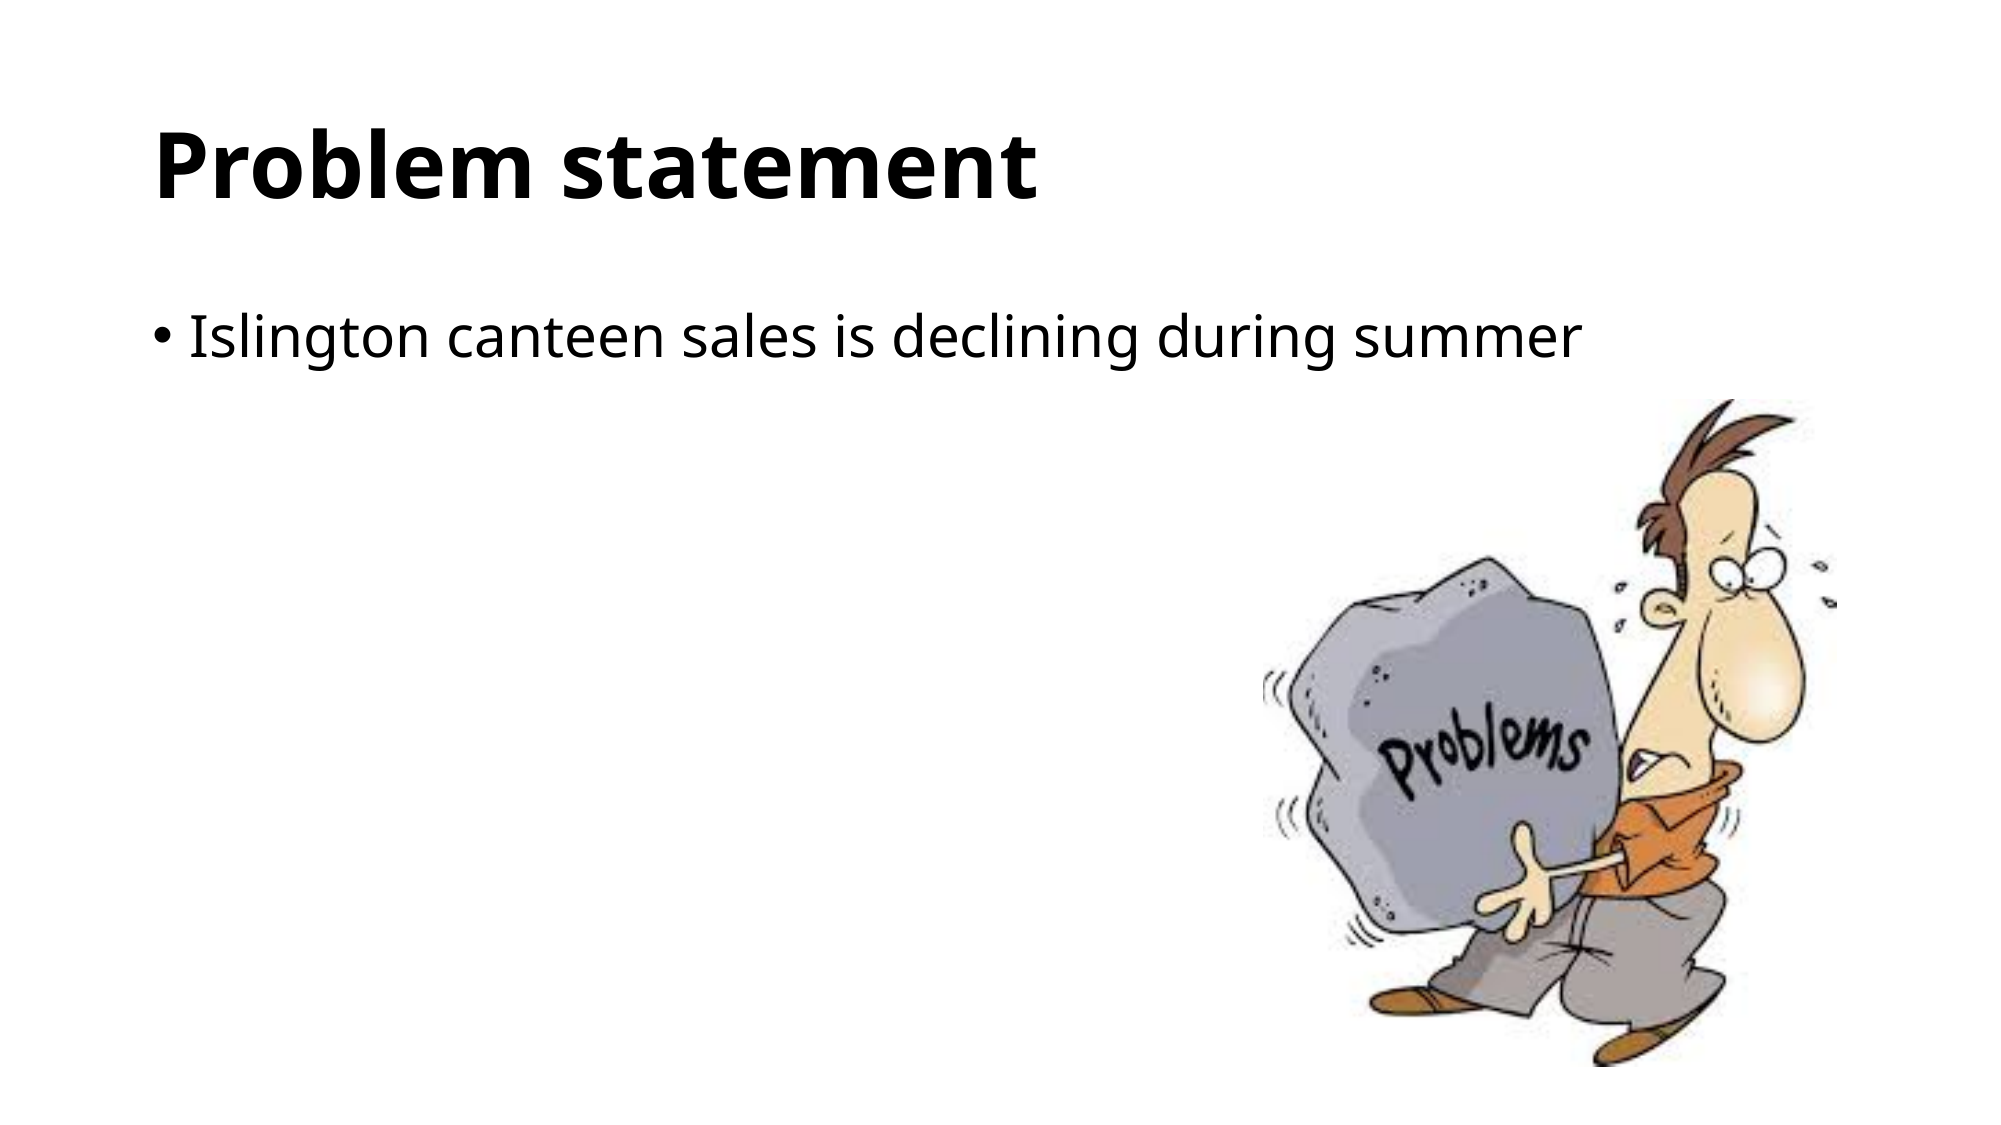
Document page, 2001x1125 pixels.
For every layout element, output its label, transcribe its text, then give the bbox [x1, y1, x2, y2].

title Problem statement [137, 59, 1863, 278]
list Islington canteen sales is declining during summer [137, 299, 1863, 1014]
picture [1263, 399, 1837, 1067]
